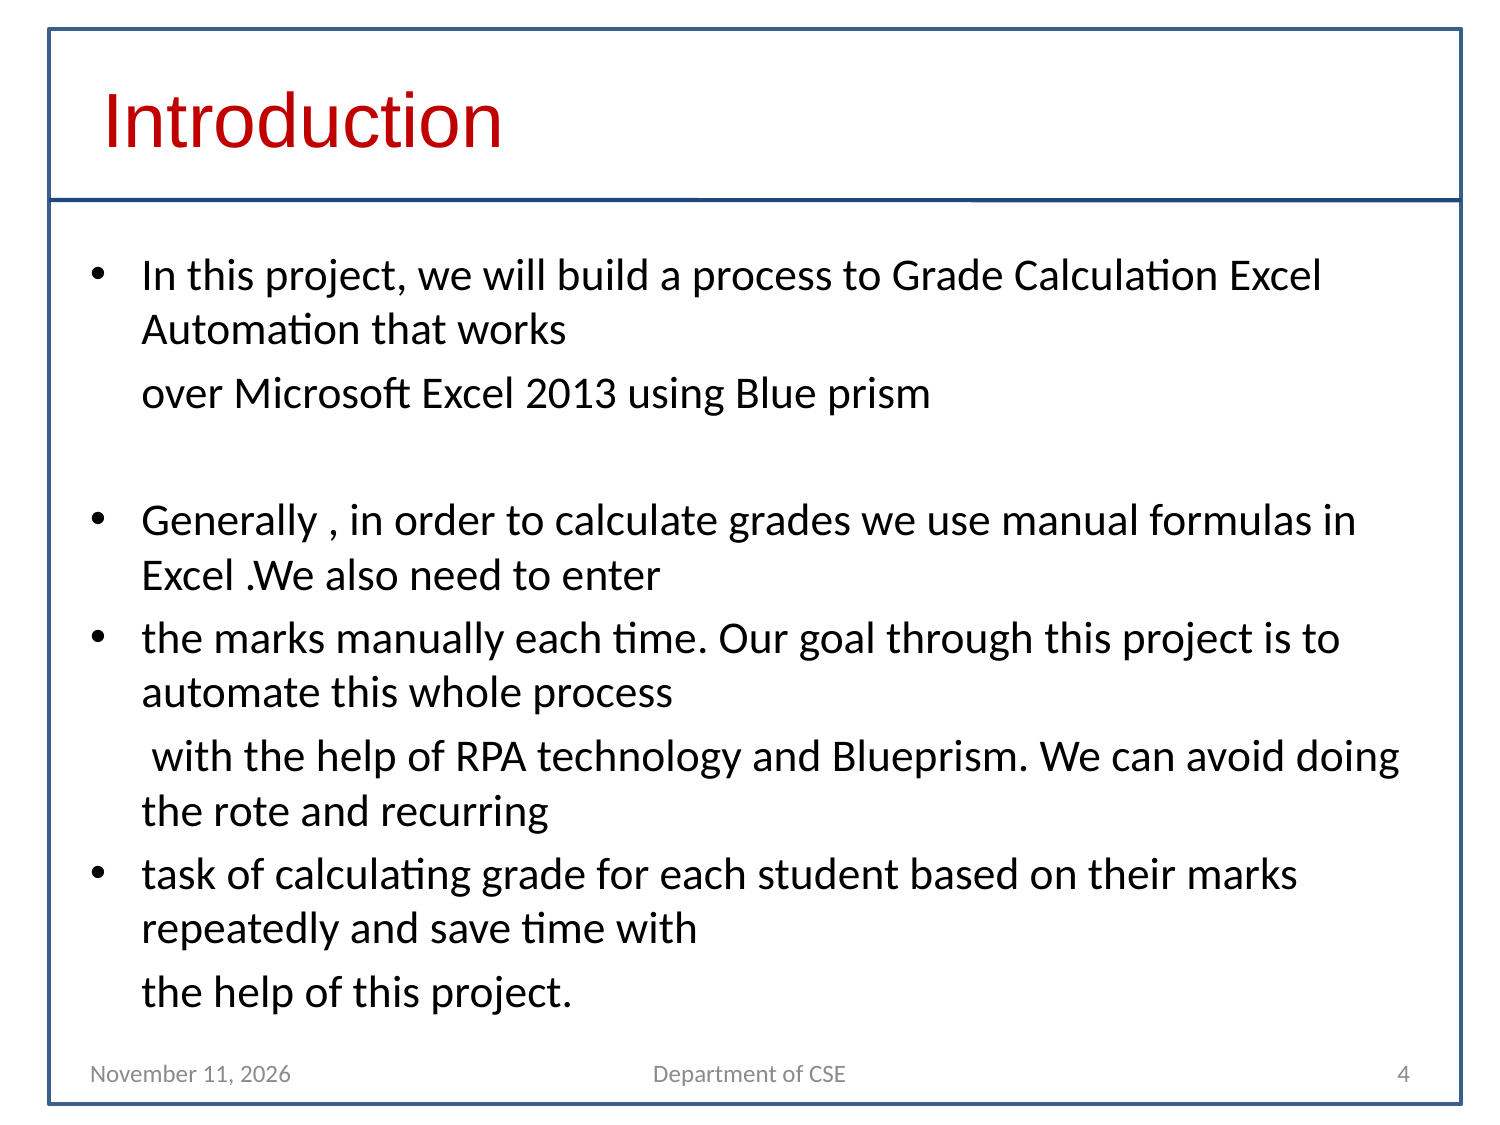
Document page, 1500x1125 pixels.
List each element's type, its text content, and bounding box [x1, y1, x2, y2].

text_box Introduction [87, 62, 1438, 170]
text_box In this project, we will build a process to Grade Calculation Excel Automation that works over Microsoft Excel 2013 using Blue prism Generally , in order to calculate grades we use manual formulas in Excel .We also need to enter the marks manually each time. Our goal through this project is to automate this whole process with the help of RPA technology and Blueprism. We can avoid doing the rote and recurring task of calculating grade for each student based on their marks repeatedly and save time with the help of this project. [74, 237, 1438, 1025]
slide_number 4 [1074, 1042, 1425, 1103]
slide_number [75, 1042, 425, 1103]
footer Department of CSE [512, 1042, 988, 1103]
